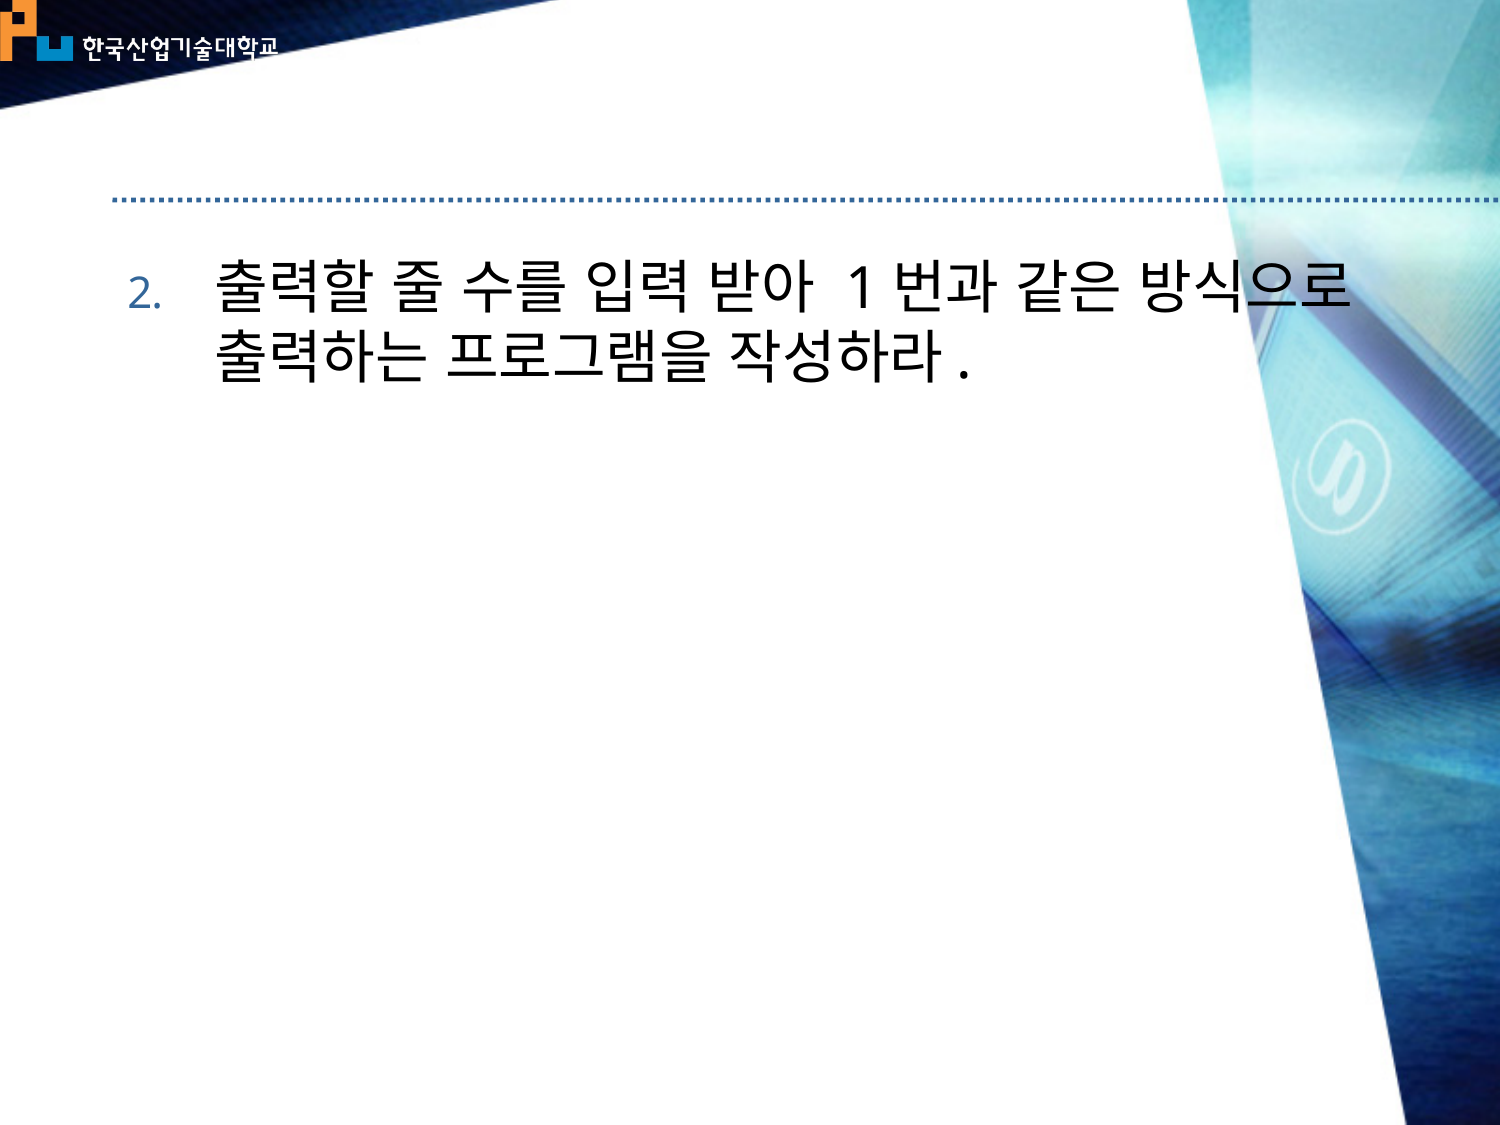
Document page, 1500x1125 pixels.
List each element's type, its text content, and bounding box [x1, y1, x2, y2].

picture [0, 0, 1500, 1125]
list 출력할 줄 수를 입력 받아 1번과 같은 방식으로 출력하는 프로그램을 작성하라. [111, 160, 1413, 937]
